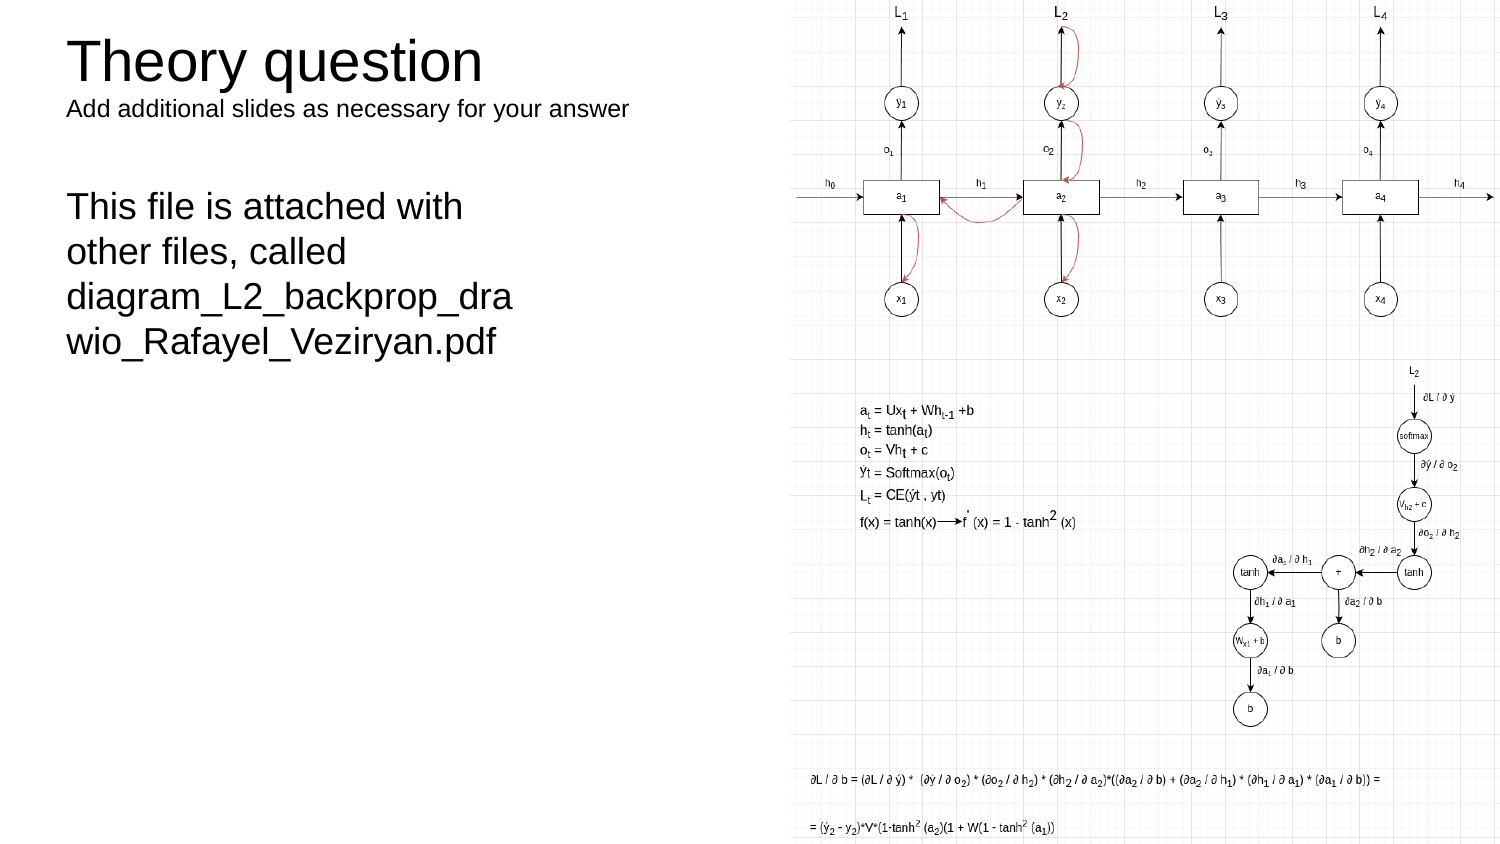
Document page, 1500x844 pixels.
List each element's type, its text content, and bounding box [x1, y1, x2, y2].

picture [790, 0, 1500, 844]
text_box [51, 189, 590, 750]
text_box Theory question Add additional slides as necessary for your answer [51, 7, 785, 102]
text_box This file is attached with other files, called diagram_L2_backprop_drawio_Rafayel_Veziryan.pdf [51, 174, 544, 370]
text_box [51, 102, 785, 189]
